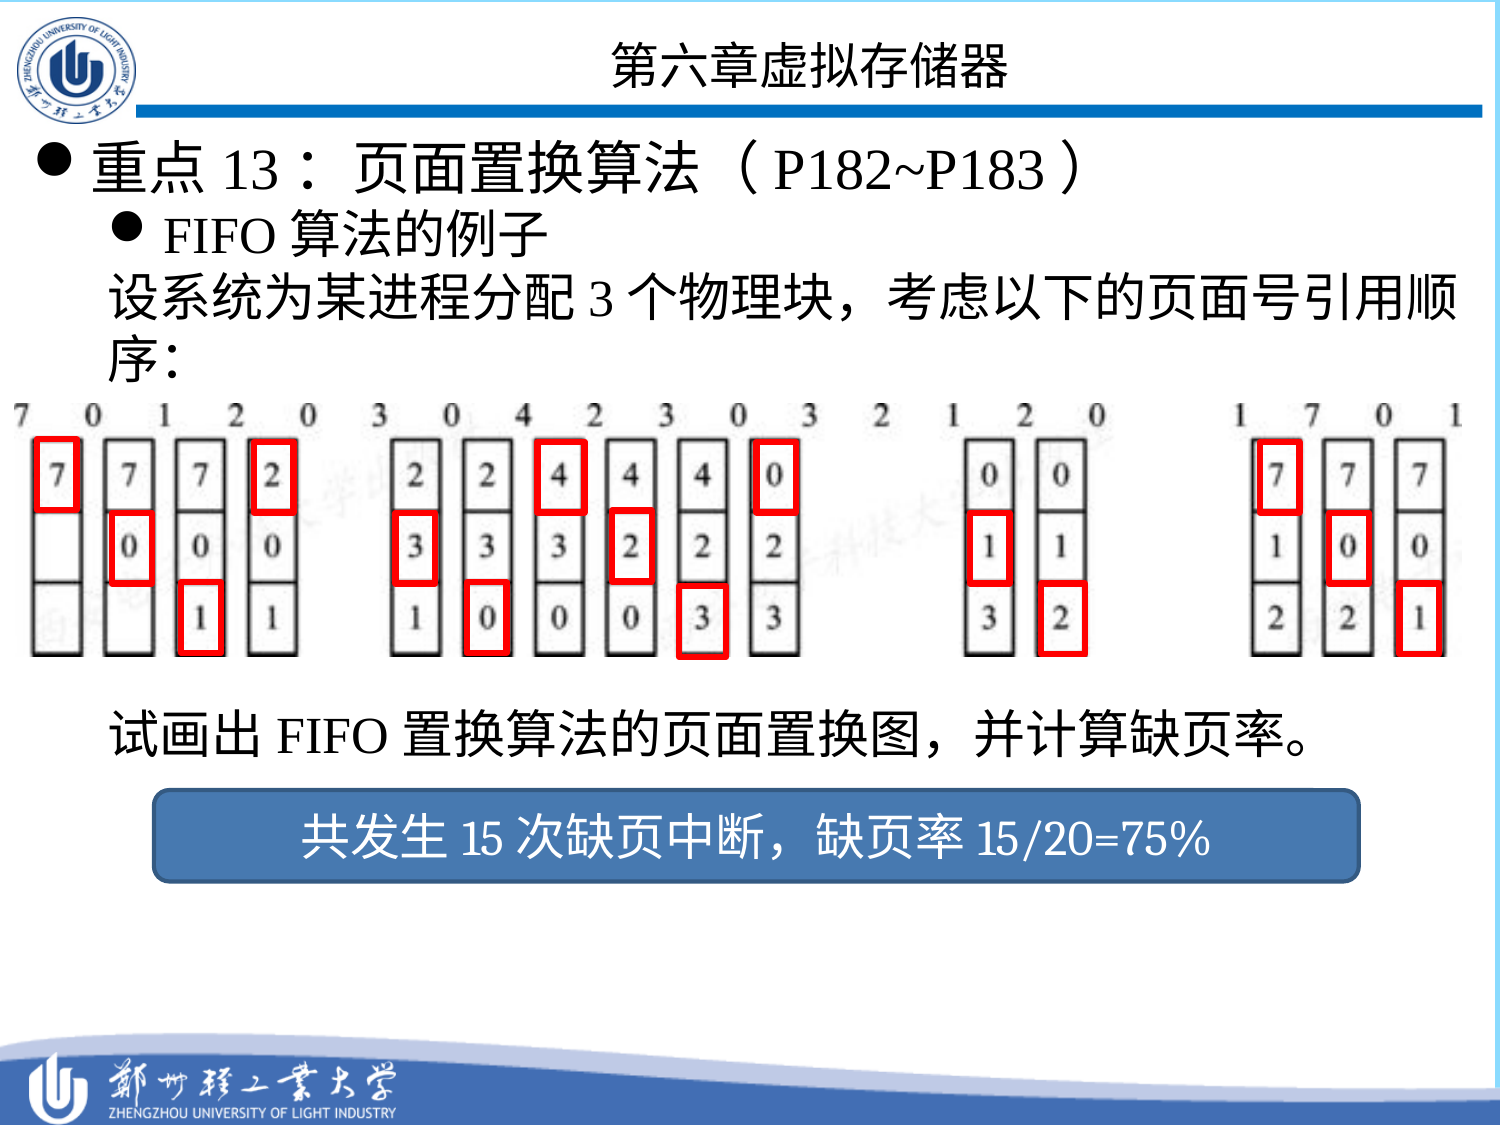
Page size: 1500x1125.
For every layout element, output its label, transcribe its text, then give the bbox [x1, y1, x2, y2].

text_box 共发生15次缺页中断，缺页率15/20=75% [153, 790, 1359, 882]
picture [0, 1023, 1500, 1125]
list 重点13：页面置换算法（P182~P183） FIFO算法的例子 设系统为某进程分配3个物理块，考虑以下的页面号引用顺序： 试画出FIFO置换算法的页面置换图，并计算缺页率。 [17, 123, 1483, 1059]
picture [14, 403, 1463, 658]
picture [17, 17, 136, 123]
title 第六章虚拟存储器 [135, 8, 1483, 104]
